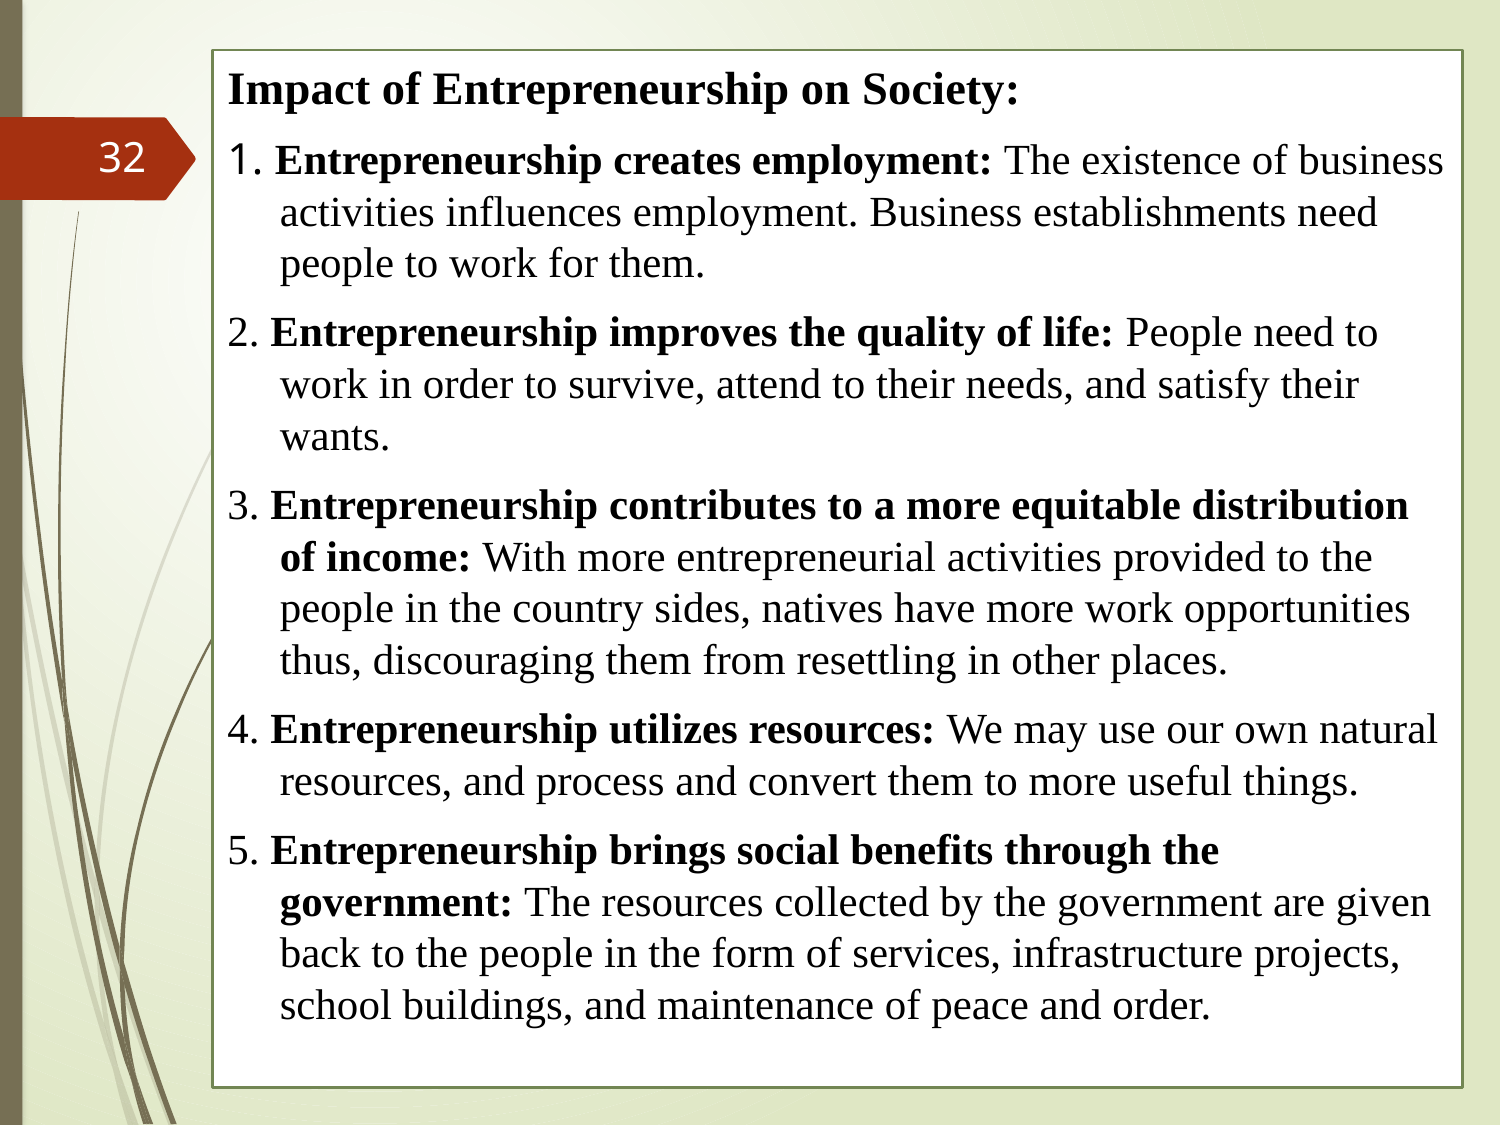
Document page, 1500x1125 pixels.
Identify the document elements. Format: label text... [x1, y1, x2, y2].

slide_number 32 [65, 129, 162, 190]
list Impact of Entrepreneurship on Society: 1. Entrepreneurship creates employment: The existence of business activities influences employment. Business establishments need people to work for them. 2. Entrepreneurship improves the quality of life: People need to work in order to survive, attend to their needs, and satisfy their wants. 3. Entrepreneurship contributes to a more equitable distribution of income: With more entrepreneurial activities provided to the people in the country sides, natives have more work opportunities thus, discouraging them from resettling in other places. 4. Entrepreneurship utilizes resources: We may use our own natural resources, and process and convert them to more useful things. 5. Entrepreneurship brings social benefits through the government: The resources collected by the government are given back to the people in the form of services, infrastructure projects, school buildings, and maintenance of peace and order. [211, 49, 1464, 1089]
